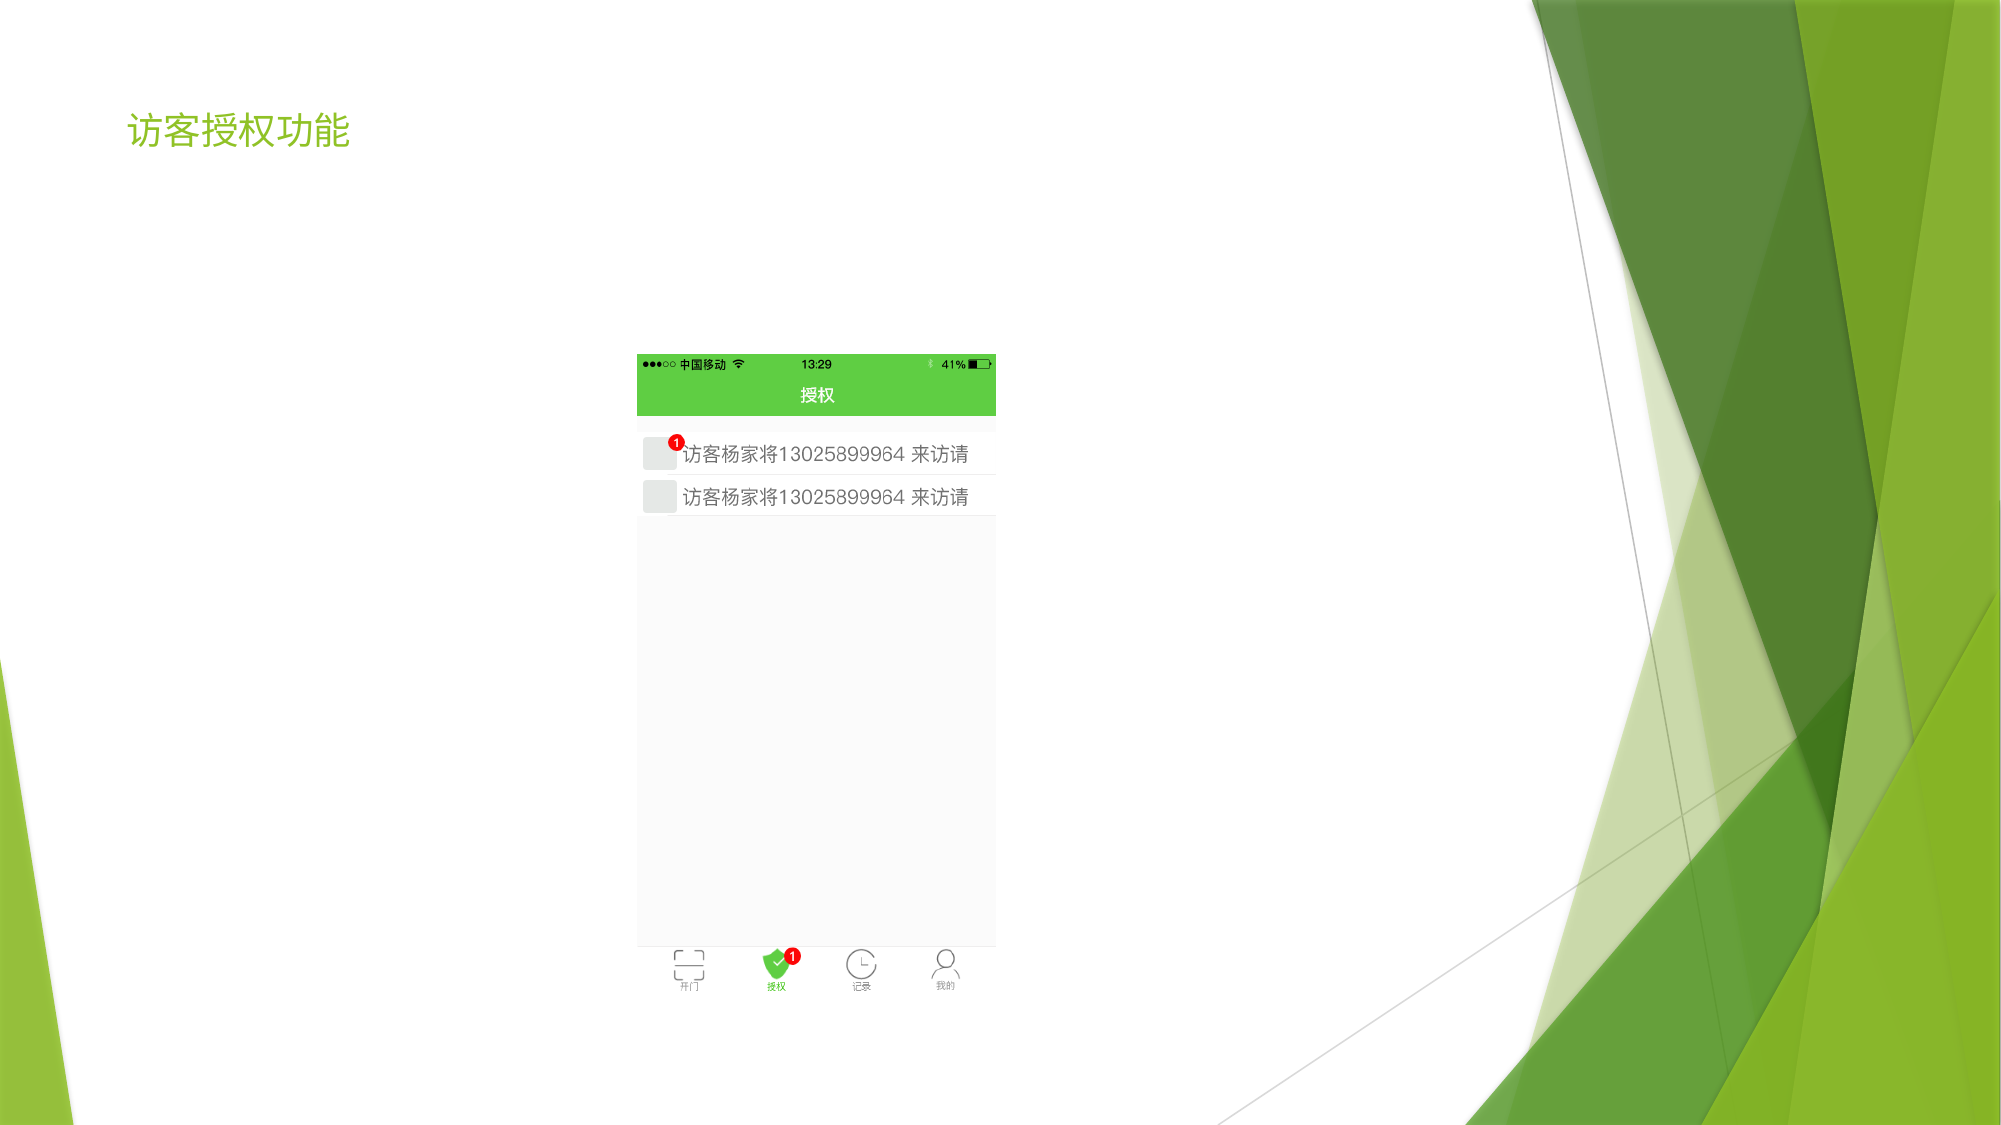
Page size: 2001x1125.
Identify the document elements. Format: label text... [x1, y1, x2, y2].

title 访客授权功能 [111, 99, 1522, 317]
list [636, 353, 996, 992]
